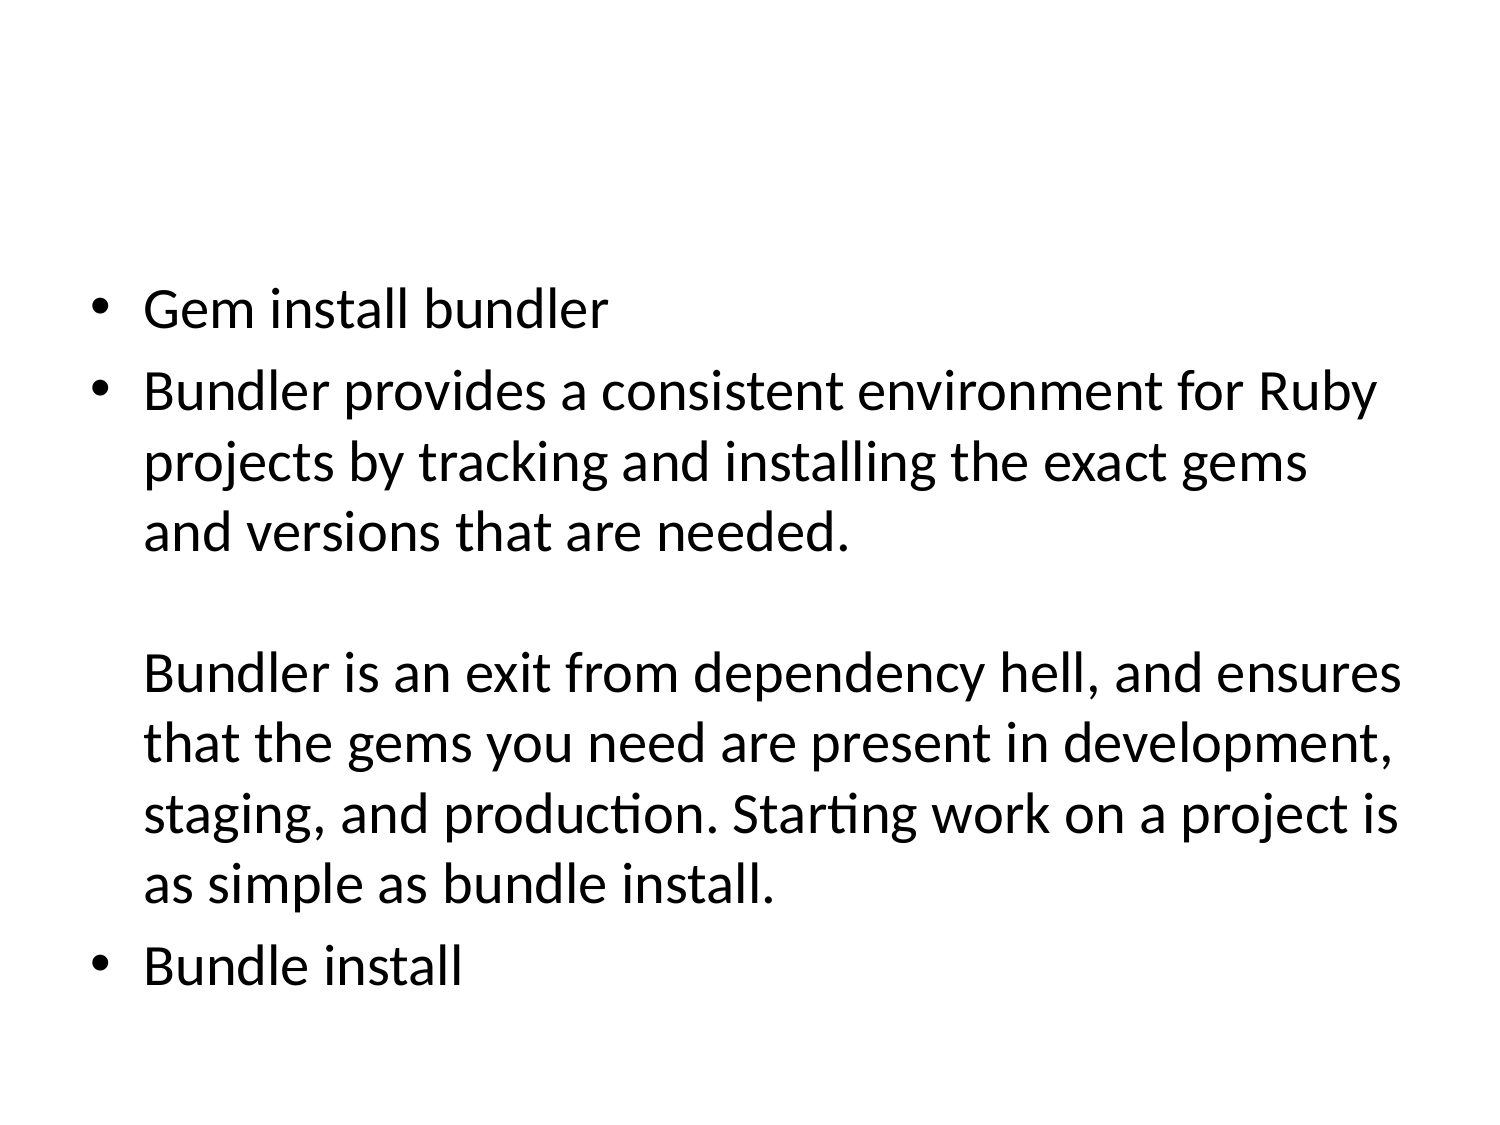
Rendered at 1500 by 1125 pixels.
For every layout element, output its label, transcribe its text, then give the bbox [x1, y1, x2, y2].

list Gem install bundler Bundler provides a consistent environment for Ruby projects by tracking and installing the exact gems and versions that are needed. Bundler is an exit from dependency hell, and ensures that the gems you need are present in development, staging, and production. Starting work on a project is as simple as bundle install. Bundle install [75, 262, 1425, 1005]
